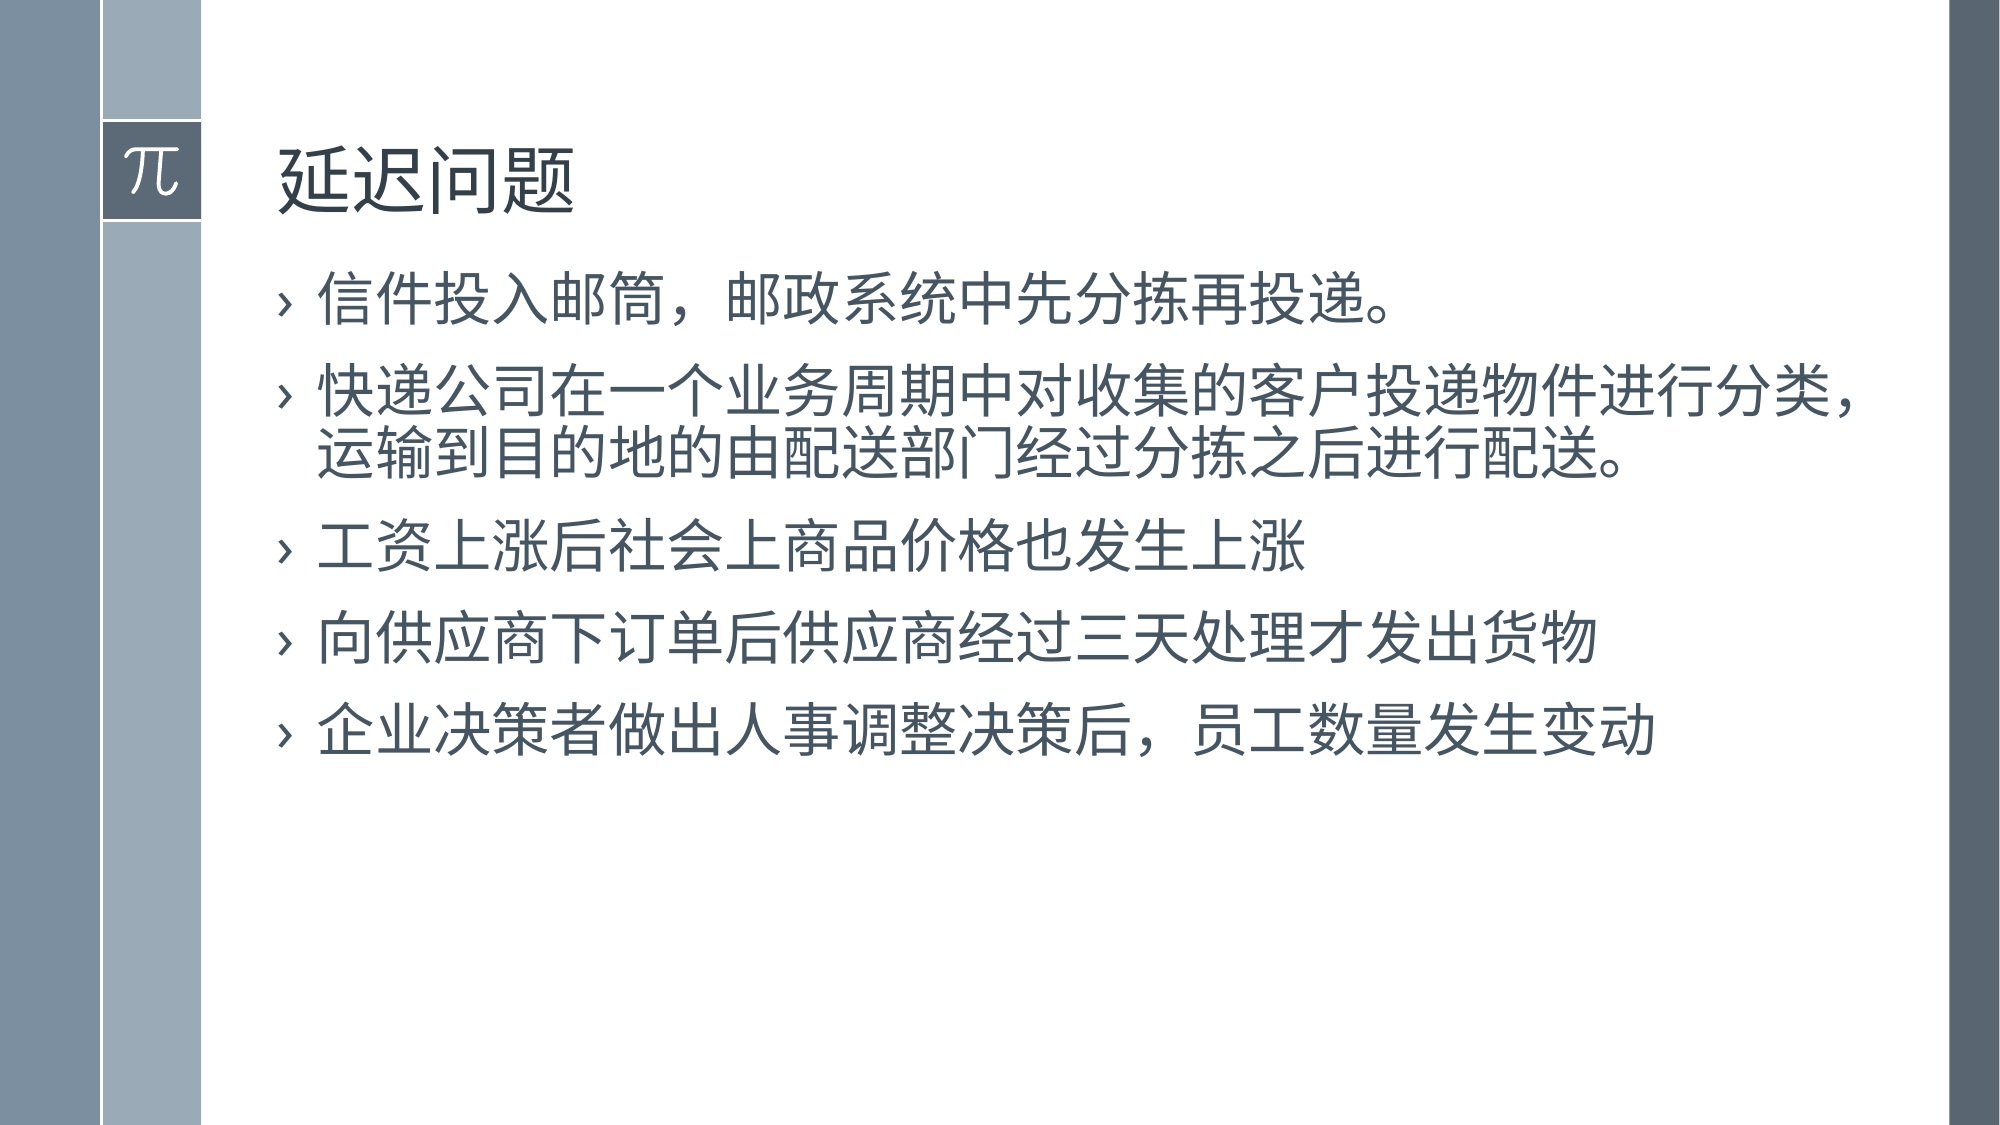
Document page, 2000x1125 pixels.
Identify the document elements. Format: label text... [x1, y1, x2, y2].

list 信件投入邮筒，邮政系统中先分拣再投递。 快递公司在一个业务周期中对收集的客户投递物件进行分类，运输到目的地的由配送部门经过分拣之后进行配送。 工资上涨后社会上商品价格也发生上涨 向供应商下订单后供应商经过三天处理才发出货物 企业决策者做出人事调整决策后，员工数量发生变动 [261, 262, 1867, 1013]
title 延迟问题 [261, 29, 1867, 233]
